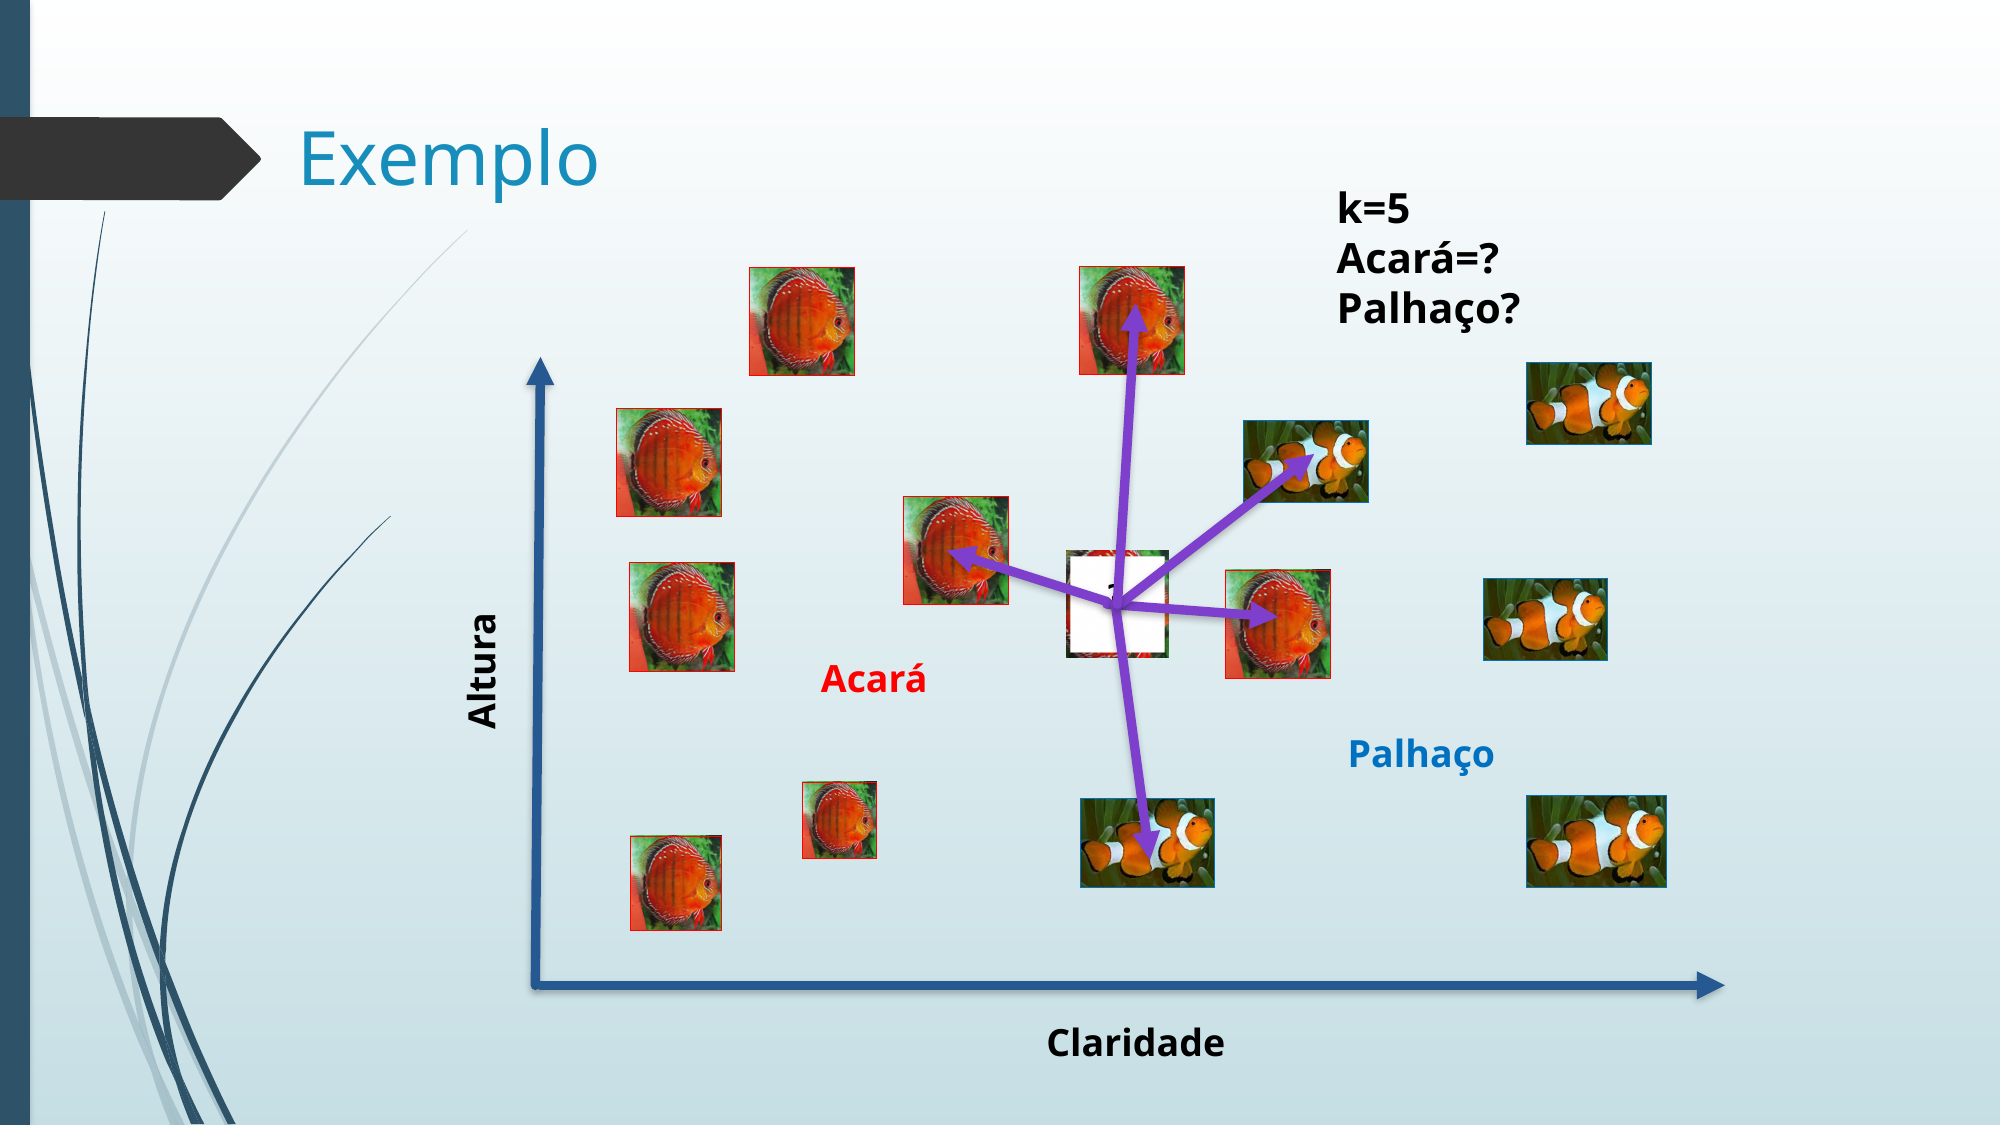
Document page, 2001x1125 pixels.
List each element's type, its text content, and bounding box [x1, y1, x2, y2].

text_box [450, 173, 1726, 1072]
title Exemplo [282, 102, 1976, 313]
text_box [1106, 603, 1111, 618]
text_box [946, 550, 1108, 602]
picture [1151, 618, 1169, 658]
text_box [1116, 302, 1137, 605]
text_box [1115, 602, 1151, 861]
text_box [1141, 453, 1315, 607]
picture [1066, 550, 1116, 658]
